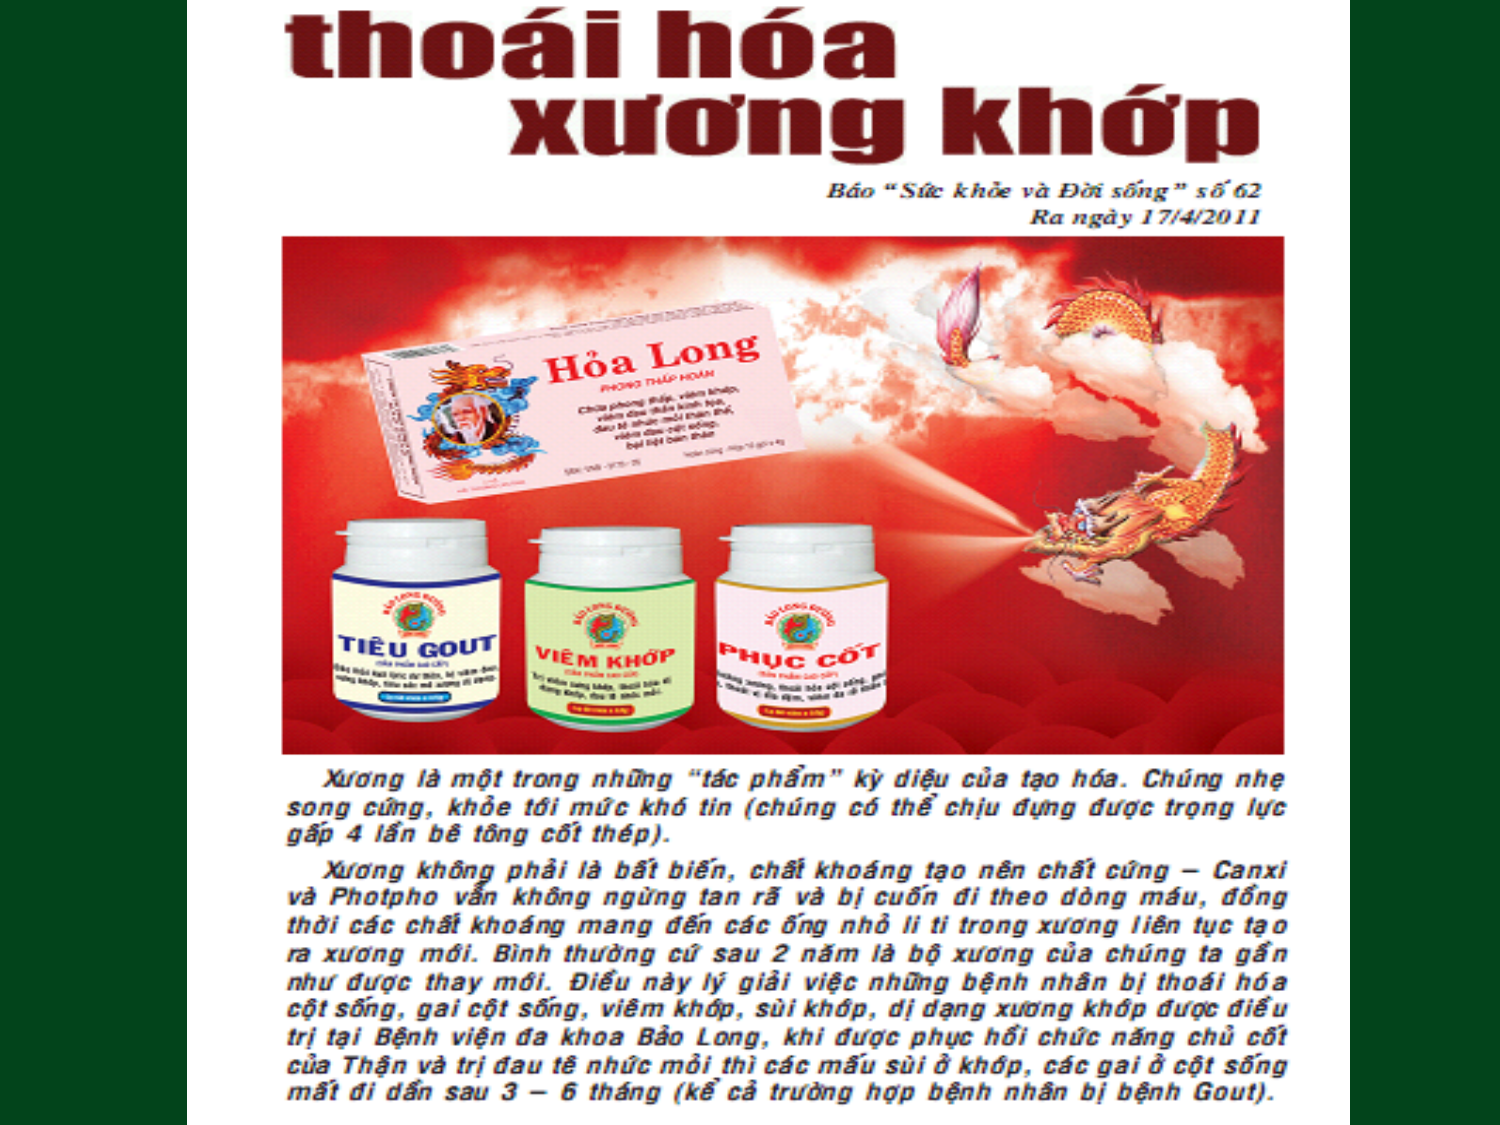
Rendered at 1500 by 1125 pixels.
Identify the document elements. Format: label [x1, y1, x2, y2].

picture [187, 0, 1351, 1125]
